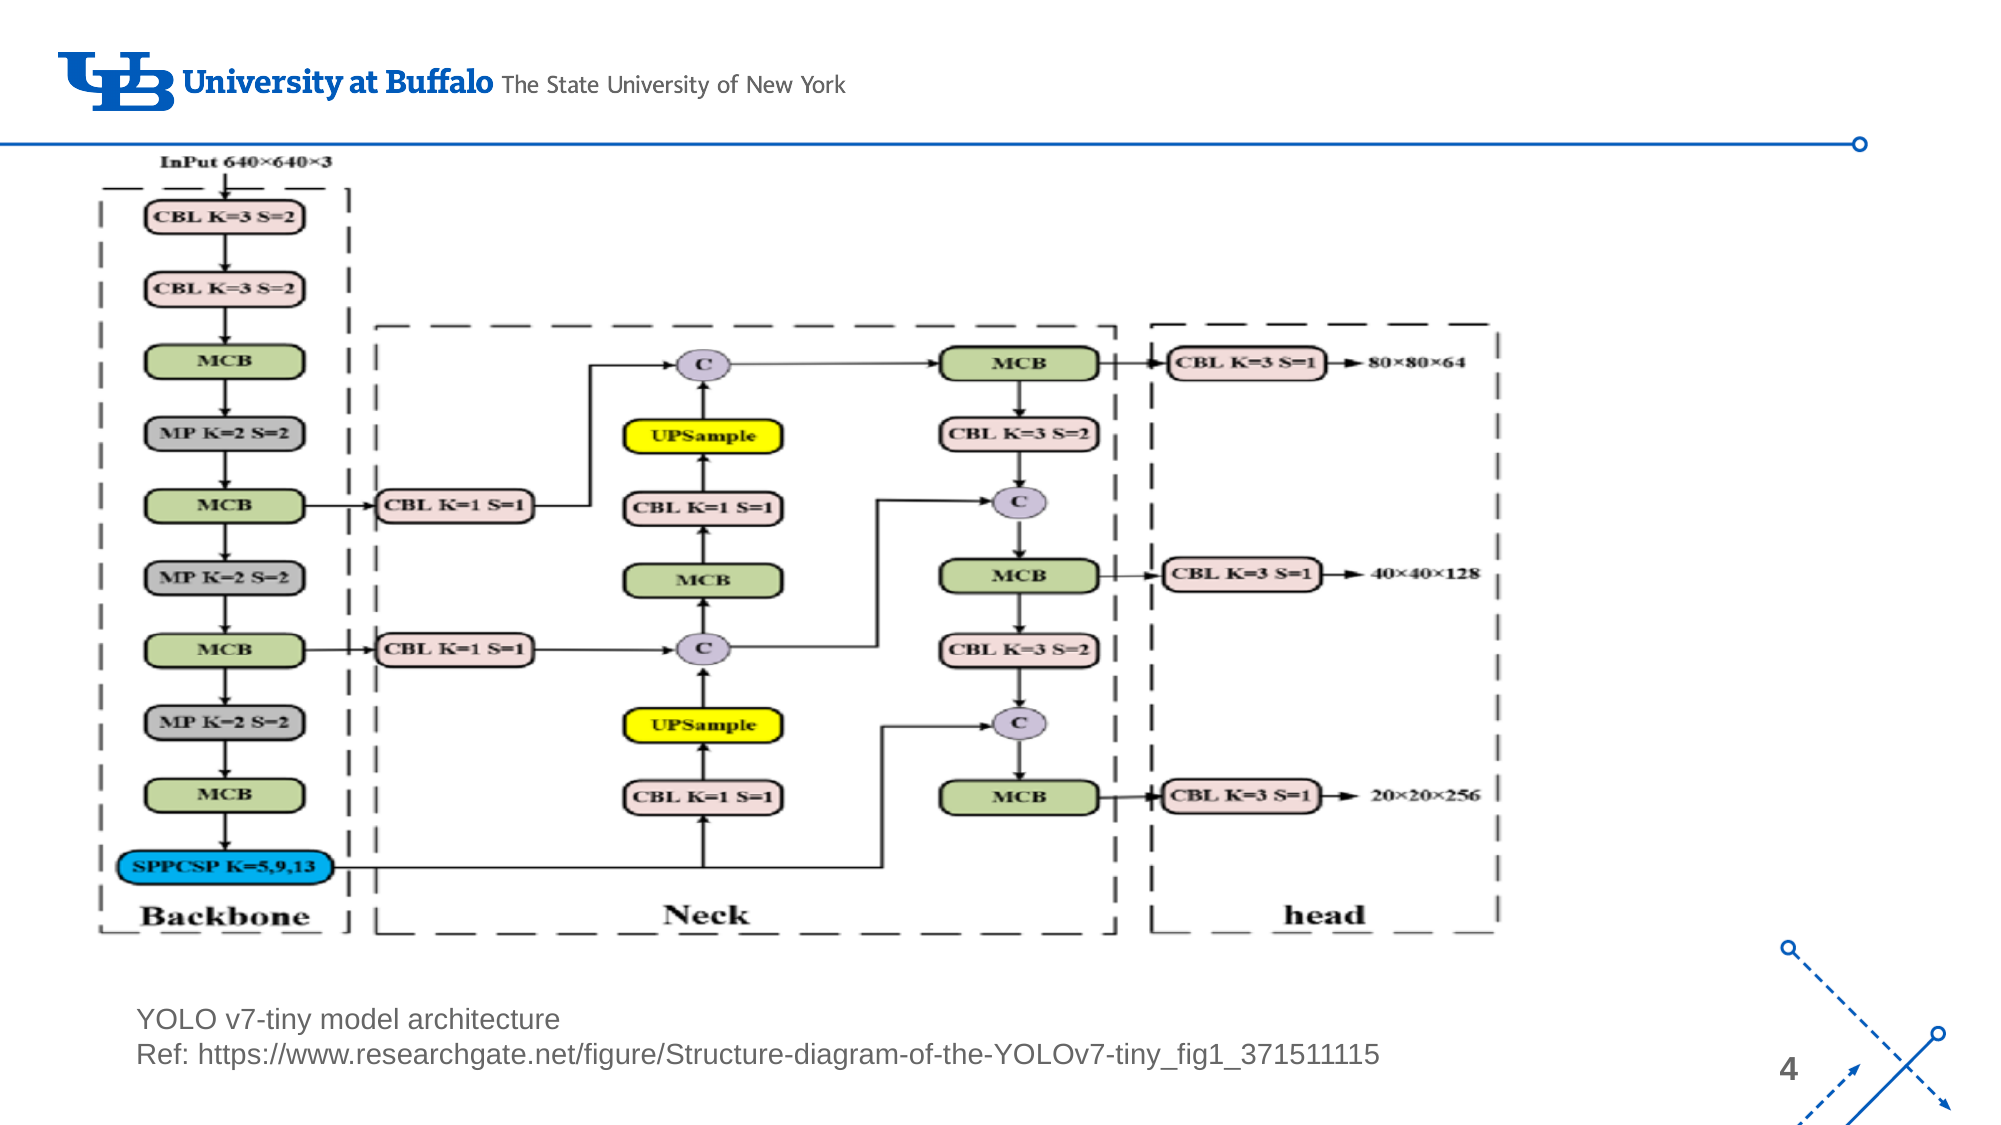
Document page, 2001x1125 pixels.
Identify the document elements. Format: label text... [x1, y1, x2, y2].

picture [0, 0, 2001, 1125]
text_box YOLO v7-tiny model architecture Ref: https://www.researchgate.net/figure/Structure-diagram-of-the-YOLOv7-tiny_fig1_371511115 [121, 992, 1562, 1078]
